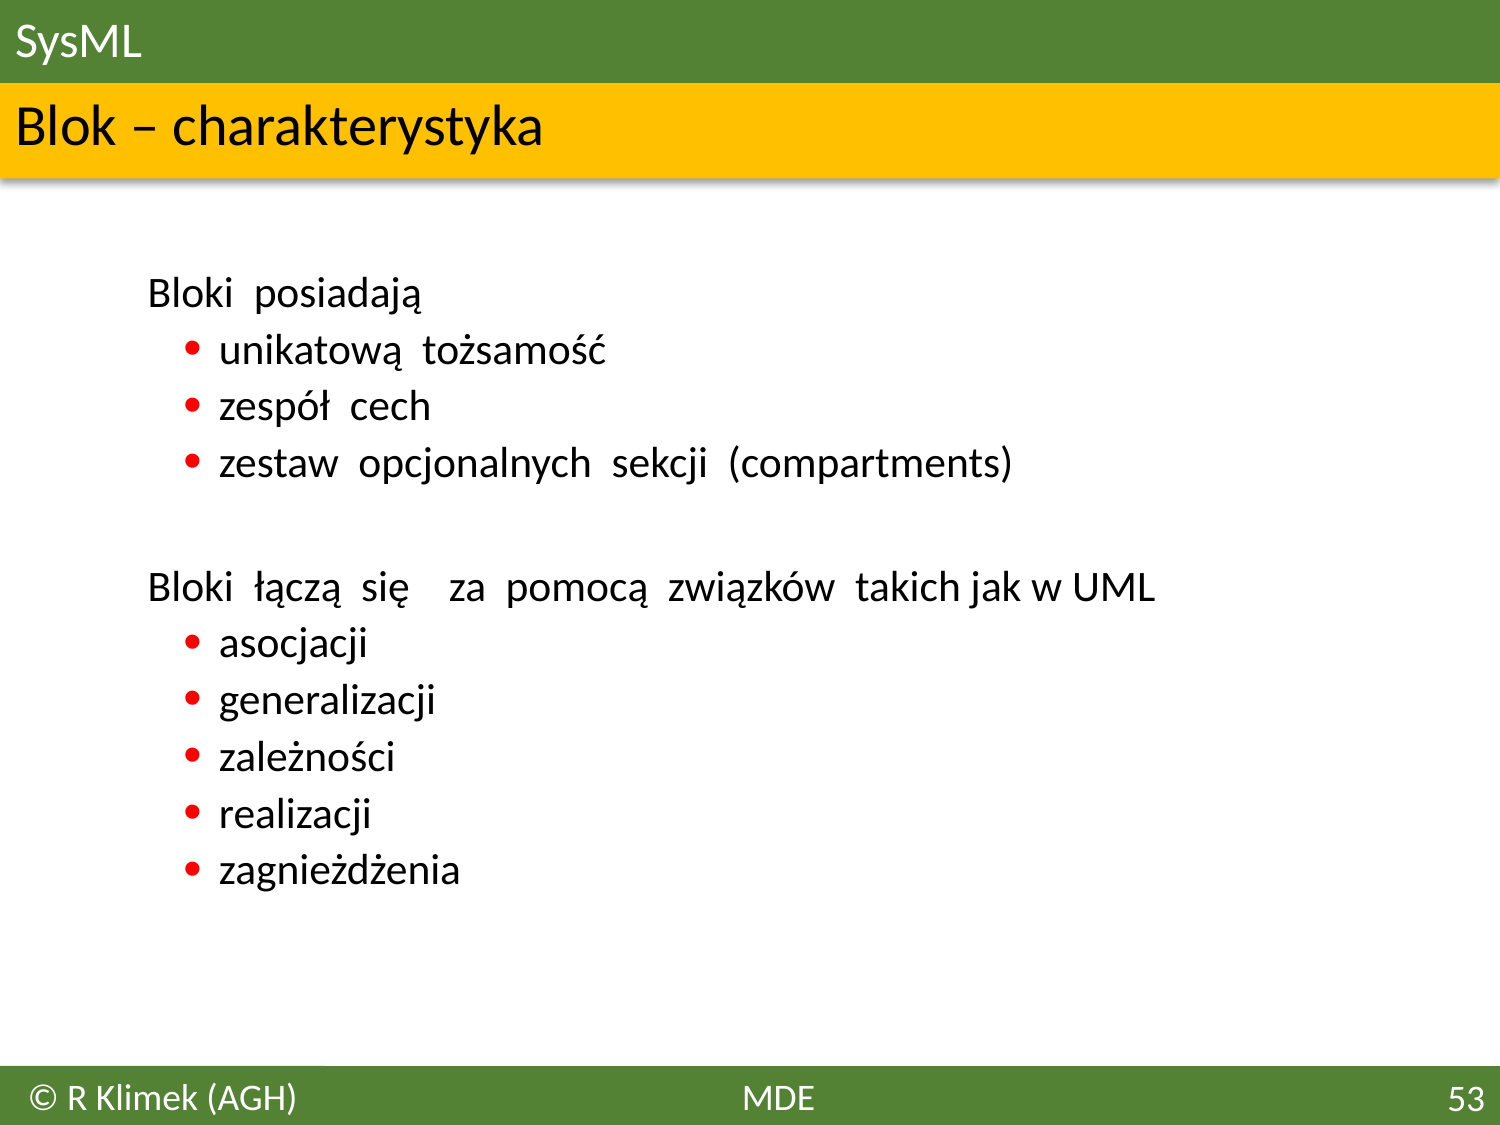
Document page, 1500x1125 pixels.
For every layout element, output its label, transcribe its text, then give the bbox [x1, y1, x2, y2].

title SysML [0, 0, 1500, 83]
slide_number MDE [326, 1066, 1232, 1125]
list Blok – charakterystyka [0, 83, 1497, 172]
footer © R Klimek (AGH) [0, 1065, 326, 1125]
text_box Bloki posiadają unikatową tożsamość zespół cech zestaw opcjonalnych sekcji (compartments) Bloki łączą się za pomocą związków takich jak w UML asocjacji generalizacji zależności realizacji zagnieżdżenia [97, 262, 1340, 906]
slide_number 53 [1232, 1066, 1500, 1125]
